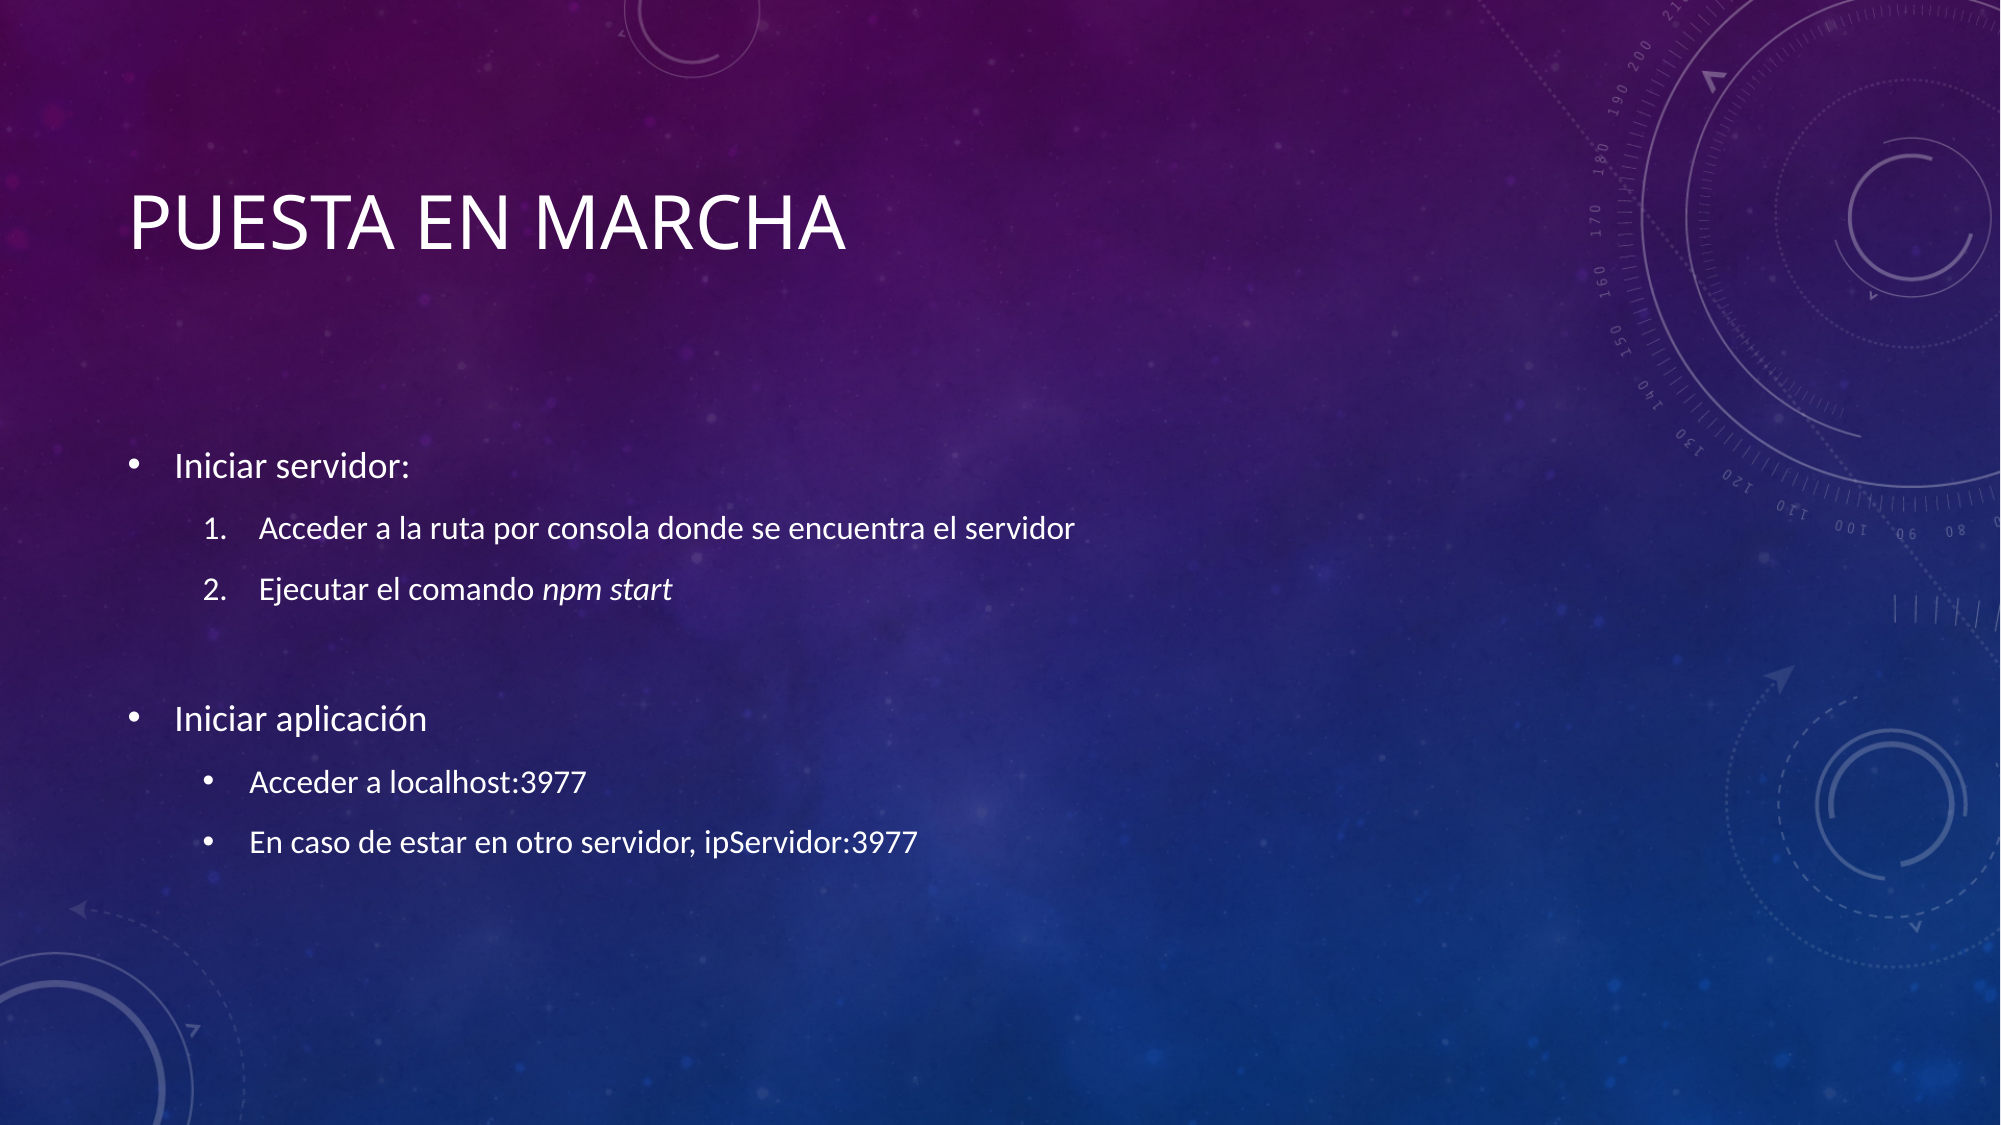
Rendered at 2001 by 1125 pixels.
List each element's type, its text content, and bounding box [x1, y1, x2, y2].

picture [0, 0, 2001, 1125]
list Iniciar servidor: Acceder a la ruta por consola donde se encuentra el servidor Ejecutar el comando npm start Iniciar aplicación Acceder a localhost:3977 En caso de estar en otro servidor, ipServidor:3977 [112, 351, 1775, 950]
title Puesta en marcha [112, 99, 1775, 339]
